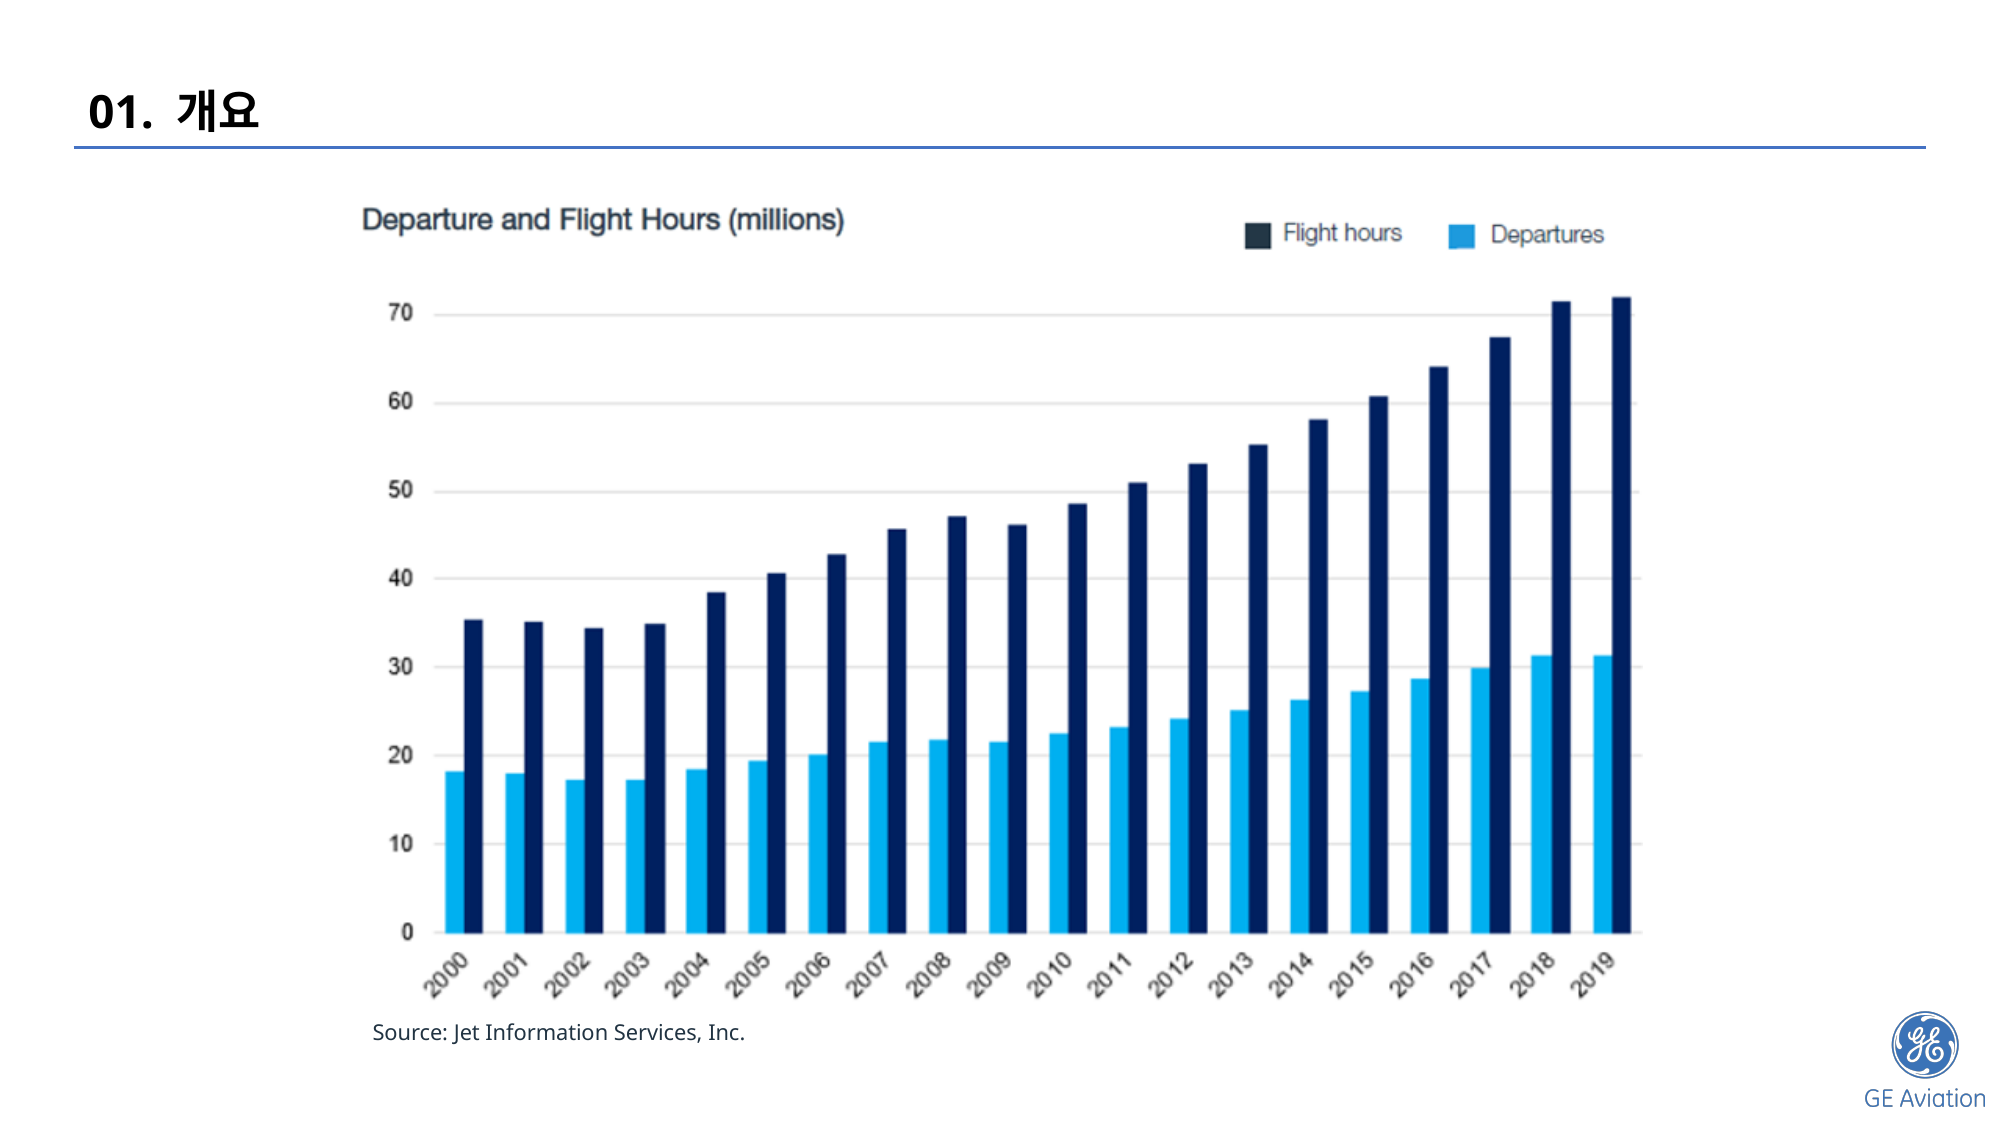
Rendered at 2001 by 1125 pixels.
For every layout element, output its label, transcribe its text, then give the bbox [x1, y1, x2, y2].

picture [1864, 1011, 1985, 1107]
text_box Source: Jet Information Services, Inc. [357, 1012, 1358, 1053]
text_box 01. 개요 [73, 75, 332, 145]
picture [357, 189, 1643, 1012]
